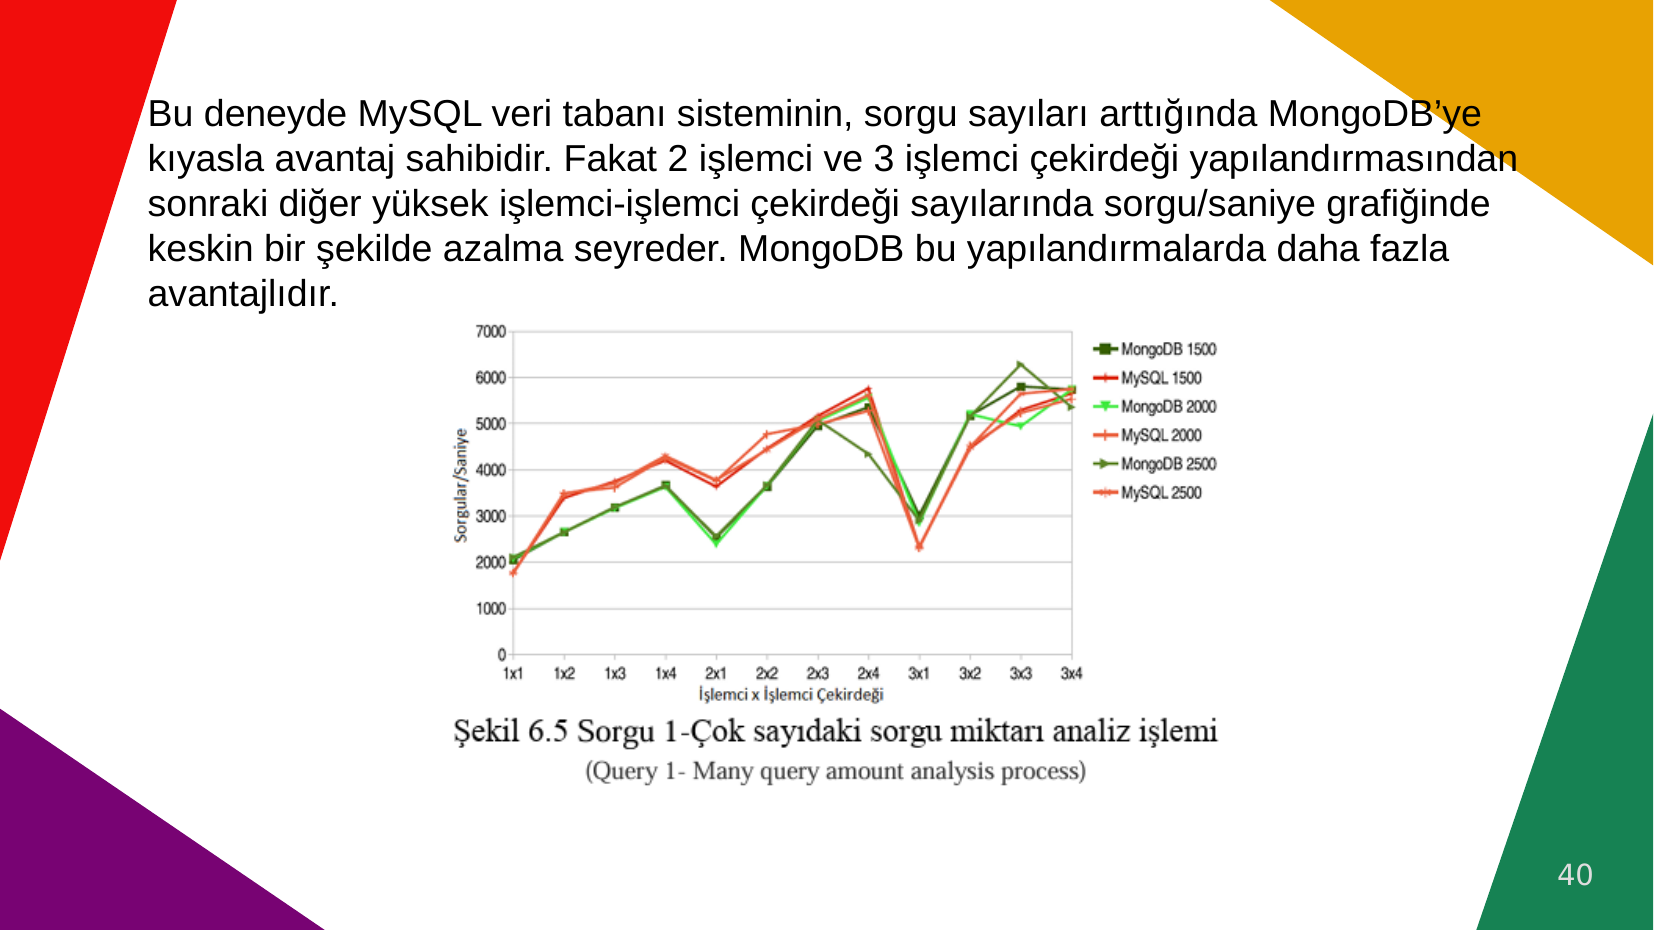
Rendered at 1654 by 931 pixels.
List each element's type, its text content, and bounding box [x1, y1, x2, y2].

slide_number 40 [1210, 856, 1595, 916]
picture [442, 304, 1225, 798]
list Bu deneyde MySQL veri tabanı sisteminin, sorgu sayıları arttığında MongoDB’ye kıyasla avantaj sahibidir. Fakat 2 işlemci ve 3 işlemci çekirdeği yapılandırmasından sonraki diğer yüksek işlemci-işlemci çekirdeği sayılarında sorgu/saniye grafiğinde keskin bir şekilde azalma seyreder. MongoDB bu yapılandırmalarda daha fazla avantajlıdır. [147, 88, 1565, 679]
